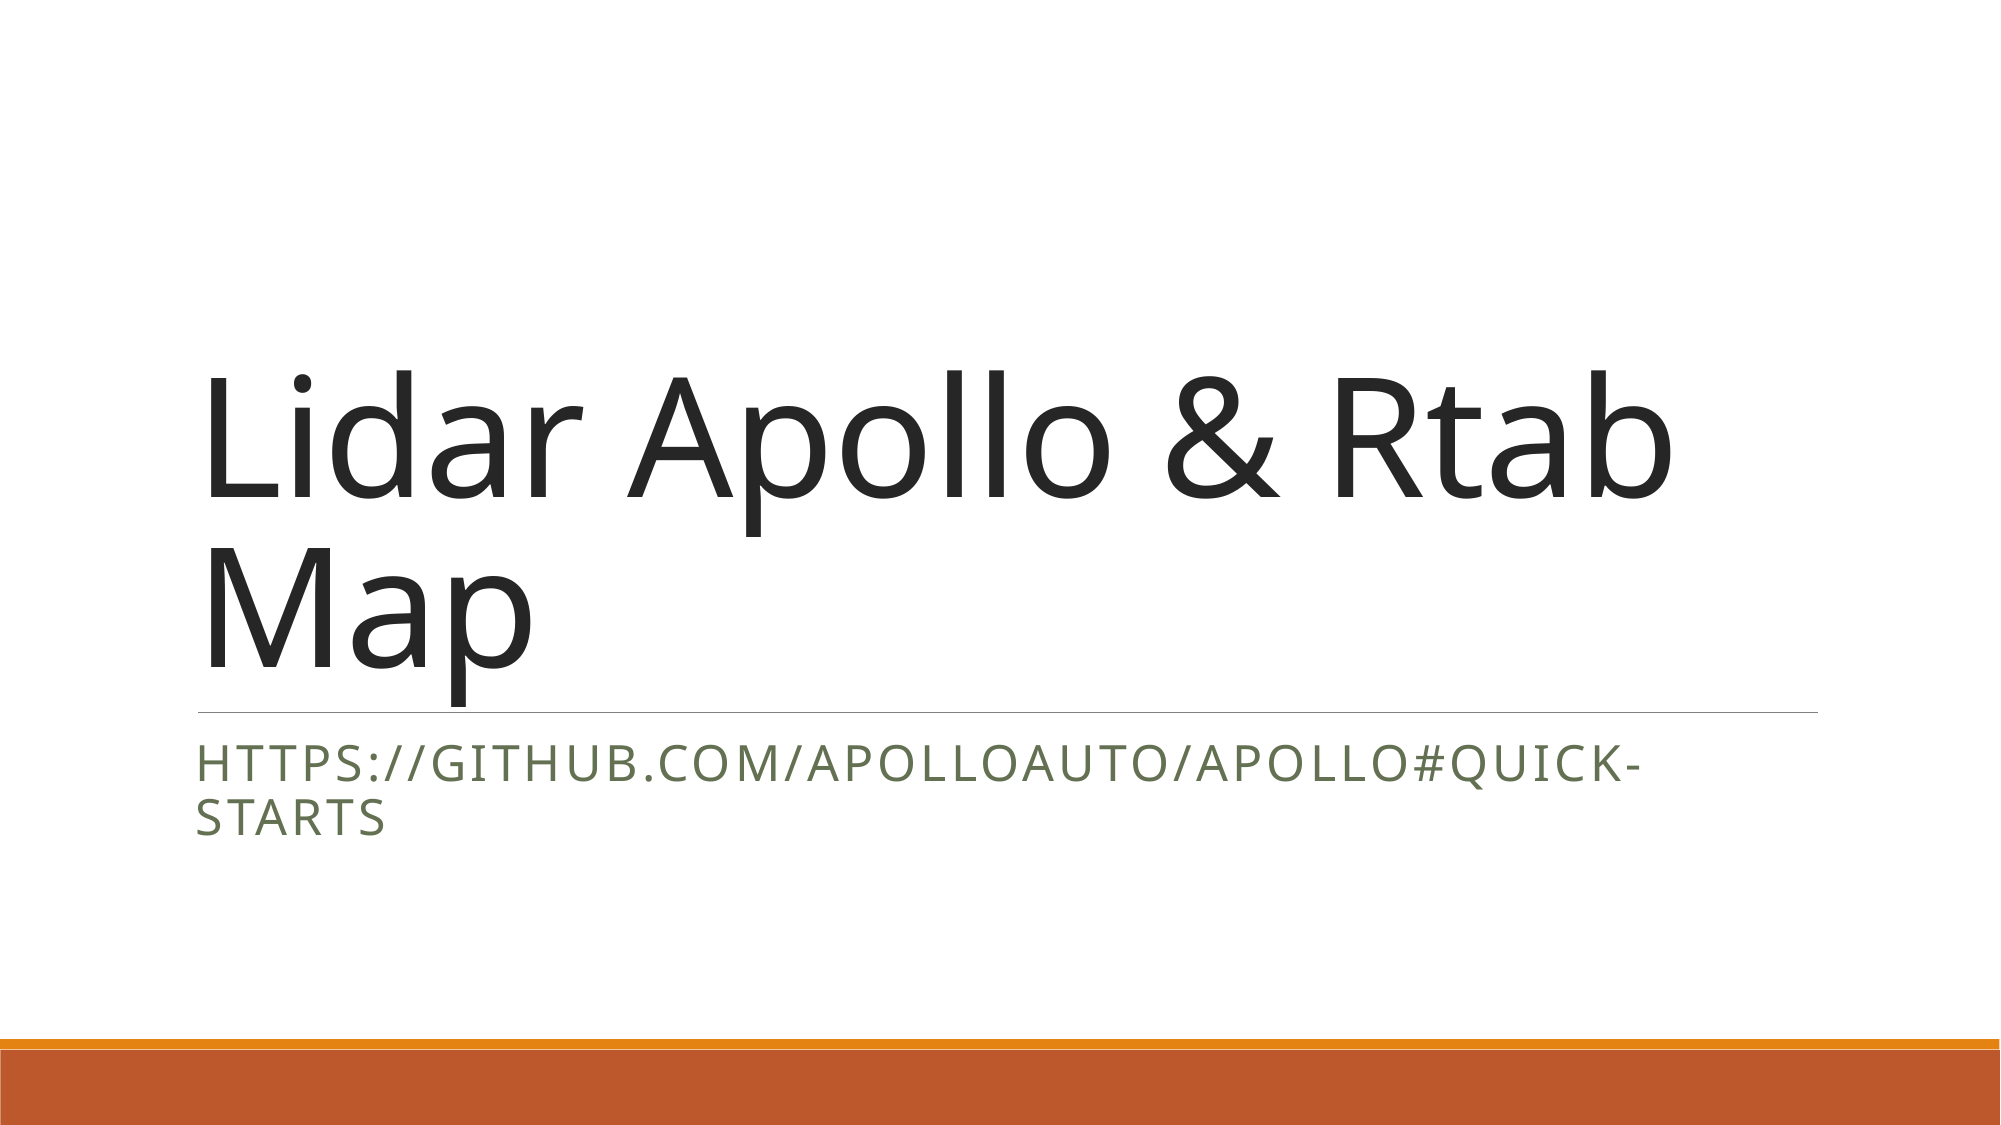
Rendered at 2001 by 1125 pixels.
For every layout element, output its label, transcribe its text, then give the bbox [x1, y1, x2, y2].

title Lidar Apollo & Rtab Map [180, 124, 1830, 710]
subtitle https://github.com/ApolloAuto/apollo#quick-starts [180, 730, 1831, 919]
